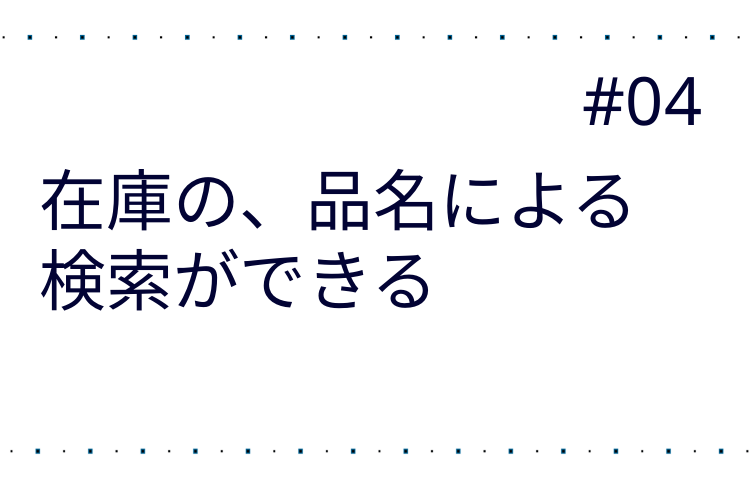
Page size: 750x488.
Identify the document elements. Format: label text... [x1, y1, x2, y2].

text_box 在庫の、品名による 検索ができる [32, 155, 718, 323]
picture [0, 444, 750, 458]
picture [0, 30, 750, 44]
text_box #04 [575, 54, 730, 142]
